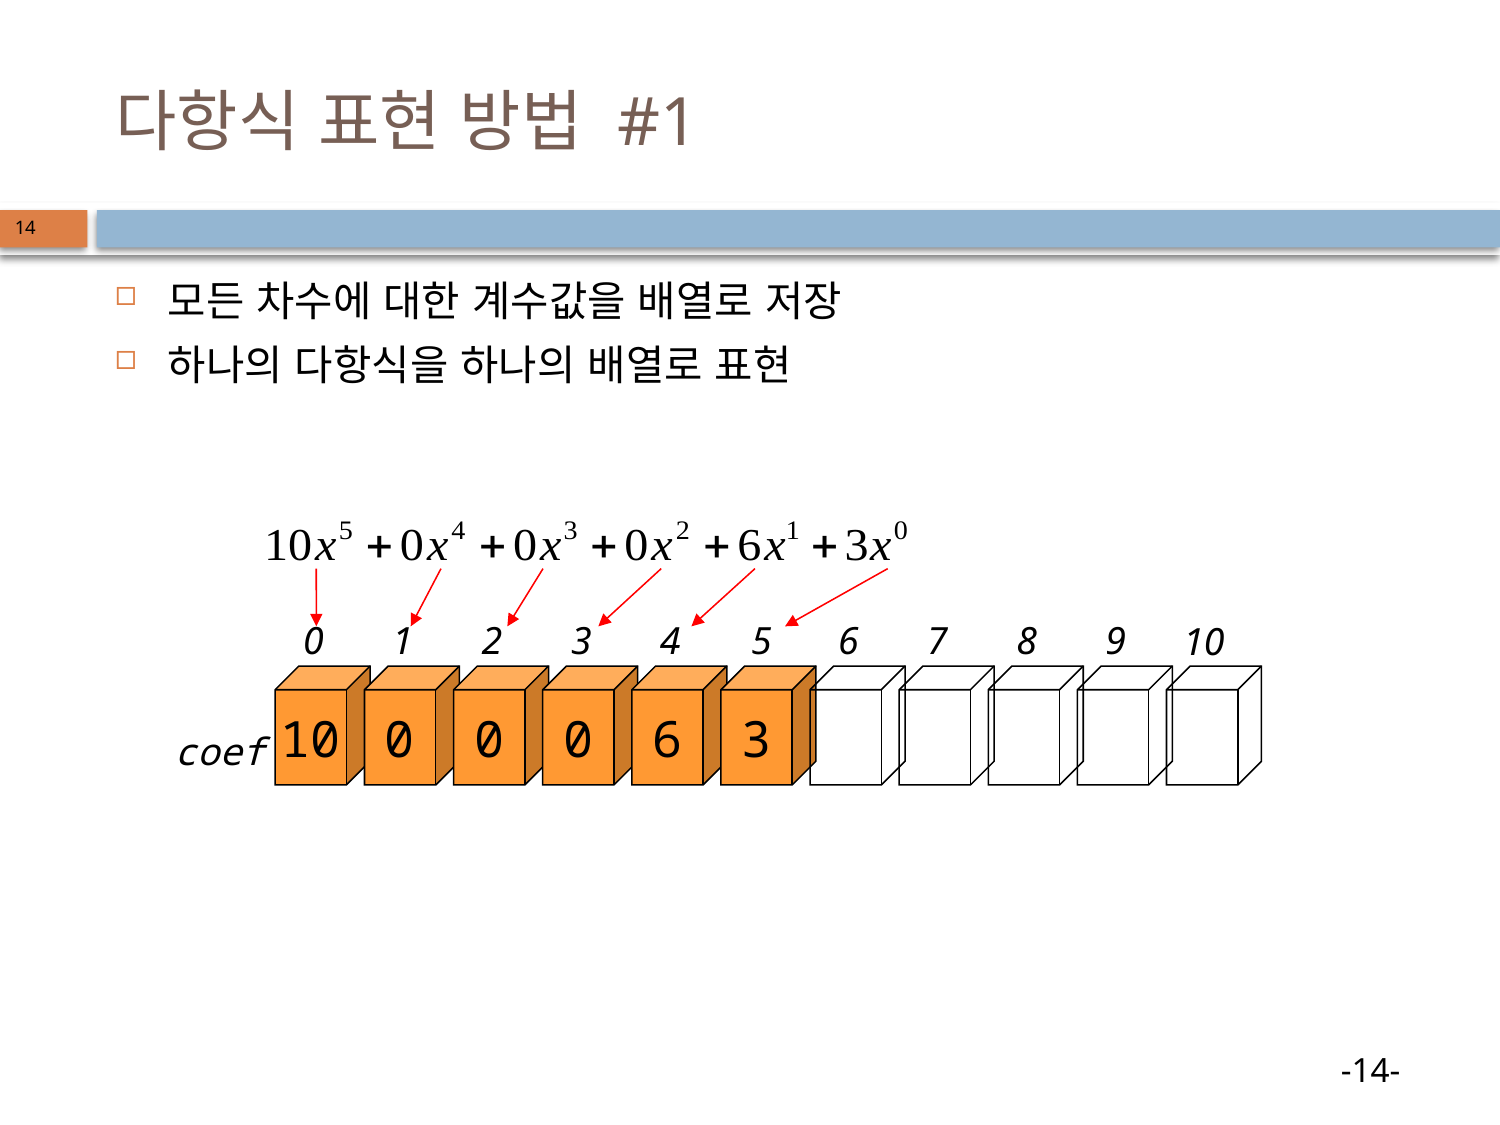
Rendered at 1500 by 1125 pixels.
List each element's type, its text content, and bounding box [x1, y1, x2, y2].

list 모든 차수에 대한 계수값을 배열로 저장 하나의 다항식을 하나의 배열로 표현 [100, 267, 1422, 430]
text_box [159, 510, 1263, 786]
title 다항식 표현 방법 #1 [100, 37, 1438, 200]
slide_number 14 [0, 208, 88, 249]
